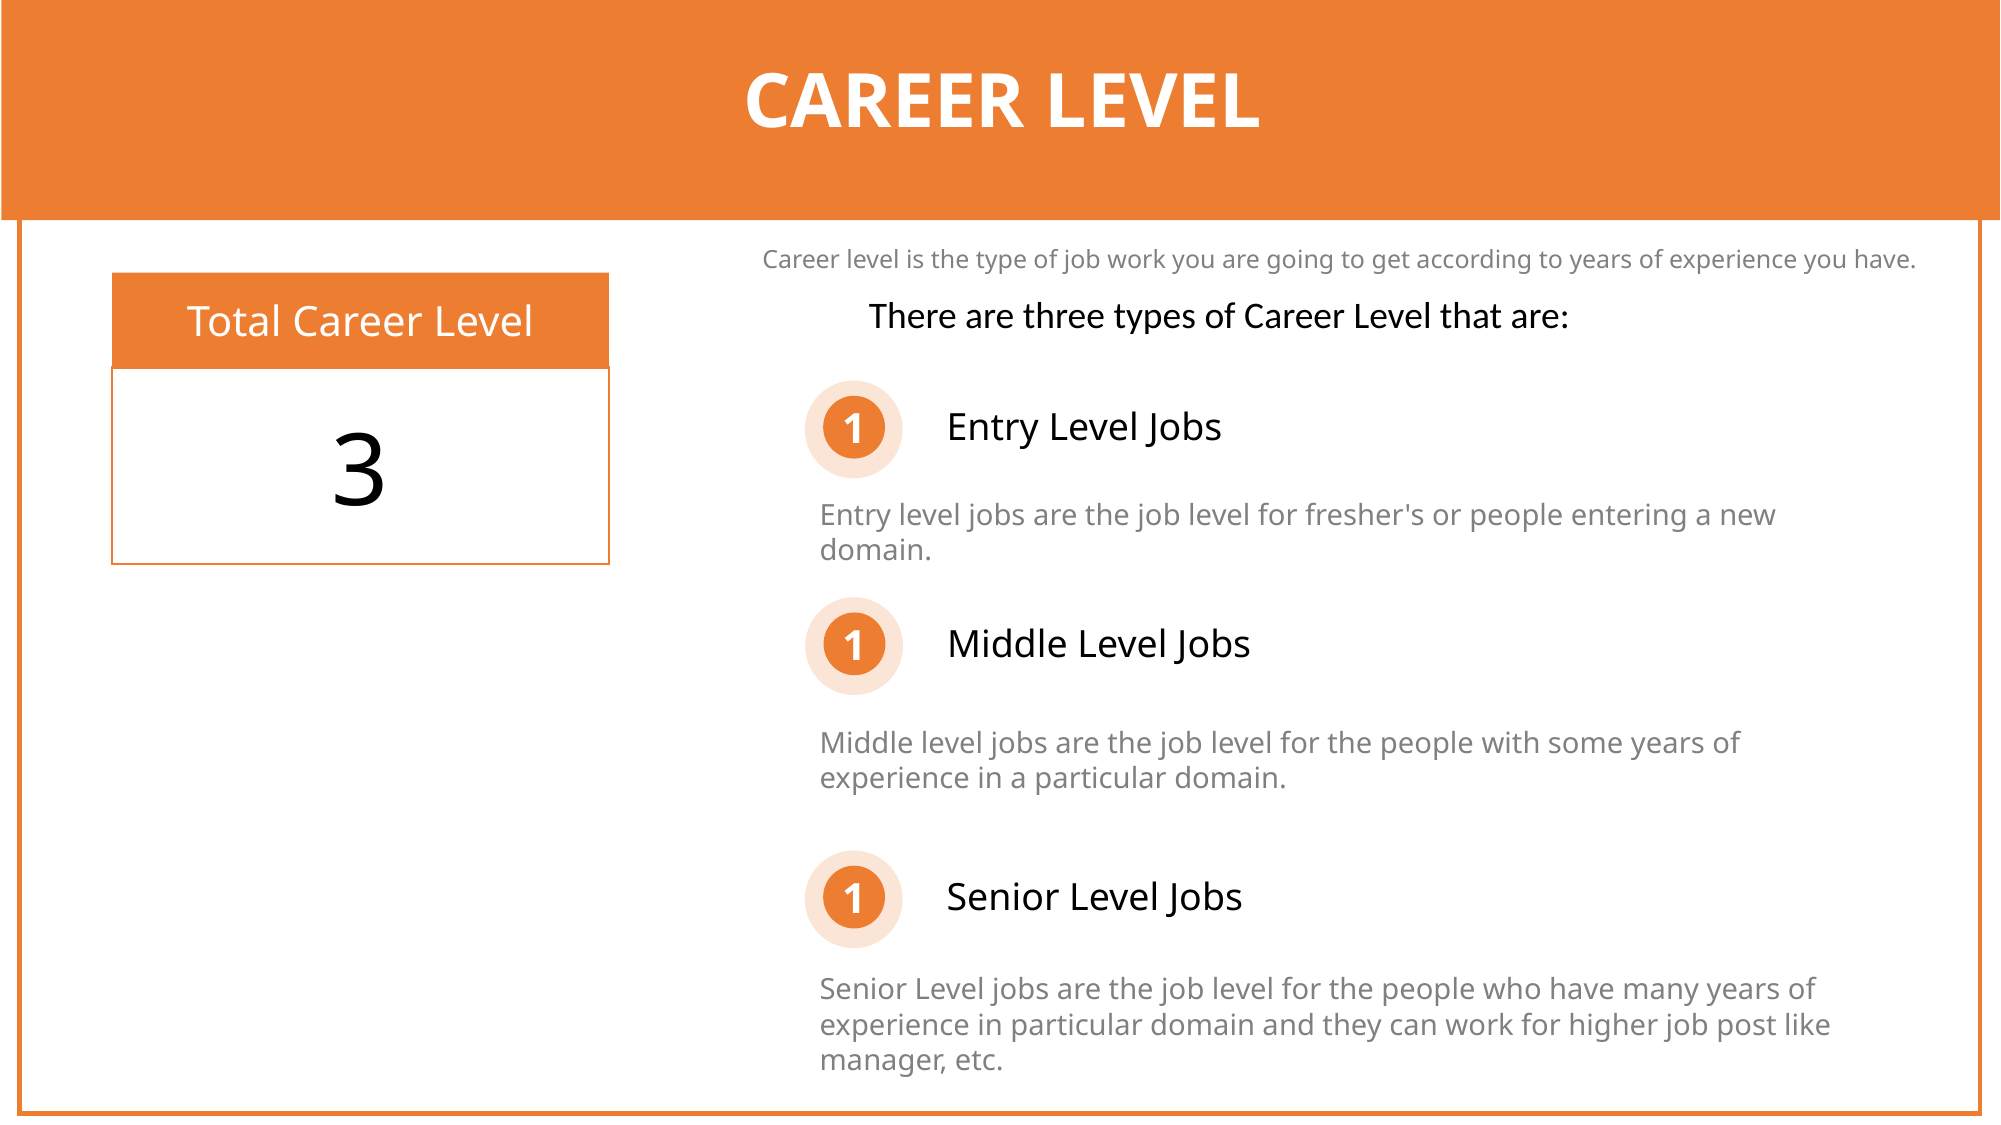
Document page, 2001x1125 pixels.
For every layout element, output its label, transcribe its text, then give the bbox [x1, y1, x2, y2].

text_box Entry Level Jobs [931, 395, 1391, 456]
text_box There are three types of Career Level that are: [854, 283, 1624, 343]
text_box Total Career Level [111, 272, 610, 369]
text_box 3 [111, 369, 610, 565]
text_box [804, 850, 903, 949]
text_box 1 [823, 612, 886, 676]
text_box CAREER LEVEL [696, 44, 1310, 150]
text_box 1 [823, 395, 886, 459]
text_box Middle Level Jobs [932, 612, 1391, 673]
text_box [805, 597, 904, 696]
text_box Senior Level Jobs [931, 865, 1391, 926]
text_box [804, 380, 903, 479]
text_box Senior Level jobs are the job level for the people who have many years of experience in particular domain and they can work for higher job post like manager, etc. [804, 963, 1877, 1084]
text_box 1 [823, 865, 886, 929]
text_box Entry level jobs are the job level for fresher's or people entering a new domain. [804, 488, 1877, 574]
text_box Career level is the type of job work you are going to get according to years of experience you have. [716, 235, 1965, 281]
text_box [0, 0, 2000, 221]
text_box Middle level jobs are the job level for the people with some years of experience in a particular domain. [804, 716, 1877, 802]
